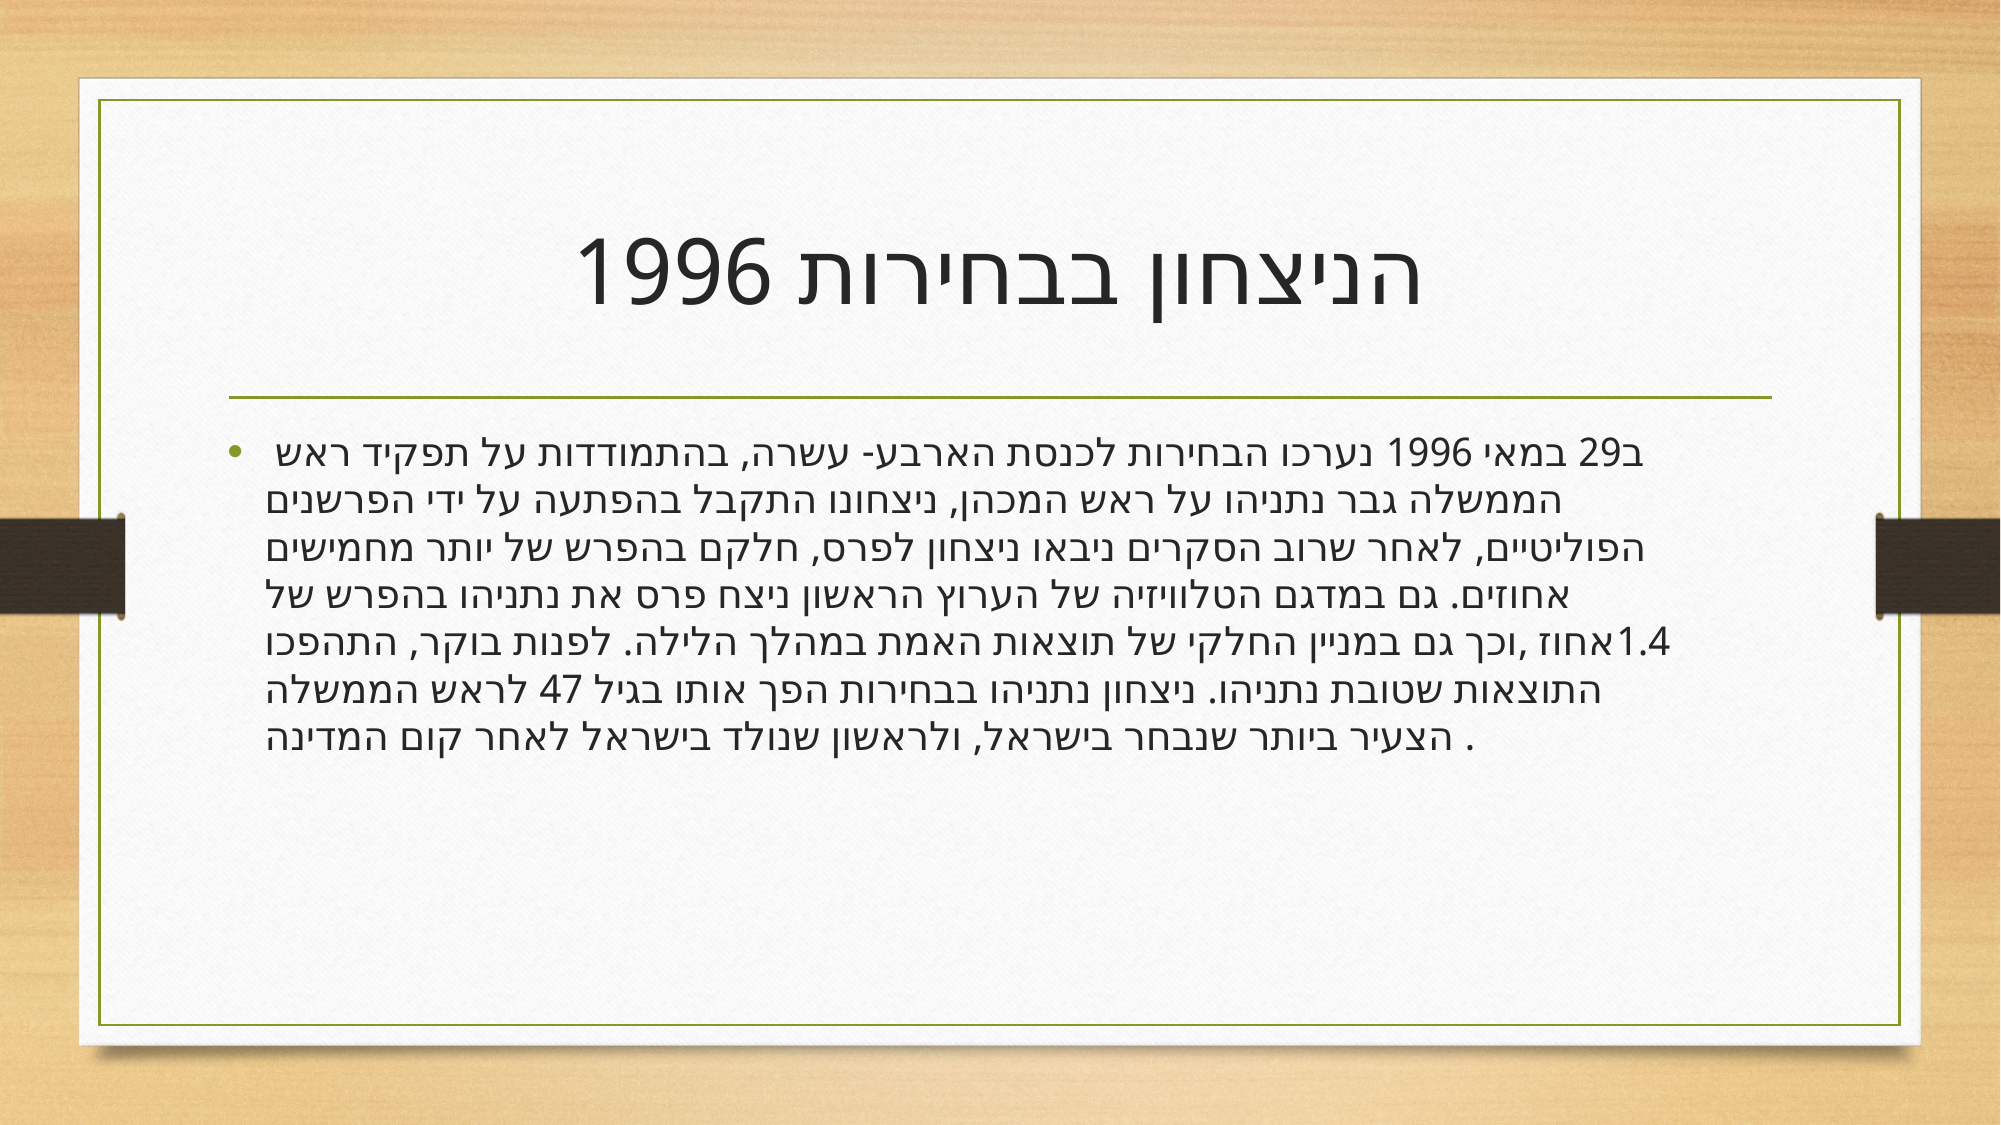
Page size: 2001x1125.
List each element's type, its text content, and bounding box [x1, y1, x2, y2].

picture [0, 0, 2001, 1125]
title הניצחון בבחירות 1996 [212, 161, 1788, 375]
list ב29 במאי 1996 נערכו הבחירות לכנסת הארבע- עשרה, בהתמודדות על תפקיד ראש הממשלה גבר נתניהו על ראש המכהן, ניצחונו התקבל בהפתעה על ידי הפרשנים הפוליטיים, לאחר שרוב הסקרים ניבאו ניצחון לפרס, חלקם בהפרש של יותר מחמישים אחוזים. גם במדגם הטלוויזיה של הערוץ הראשון ניצח פרס את נתניהו בהפרש של 1.4אחוז ,וכך גם במניין החלקי של תוצאות האמת במהלך הלילה. לפנות בוקר, התהפכו התוצאות שטובת נתניהו. ניצחון נתניהו בבחירות הפך אותו בגיל 47 לראש הממשלה הצעיר ביותר שנבחר בישראל, ולראשון שנולד בישראל לאחר קום המדינה. [212, 419, 1788, 964]
